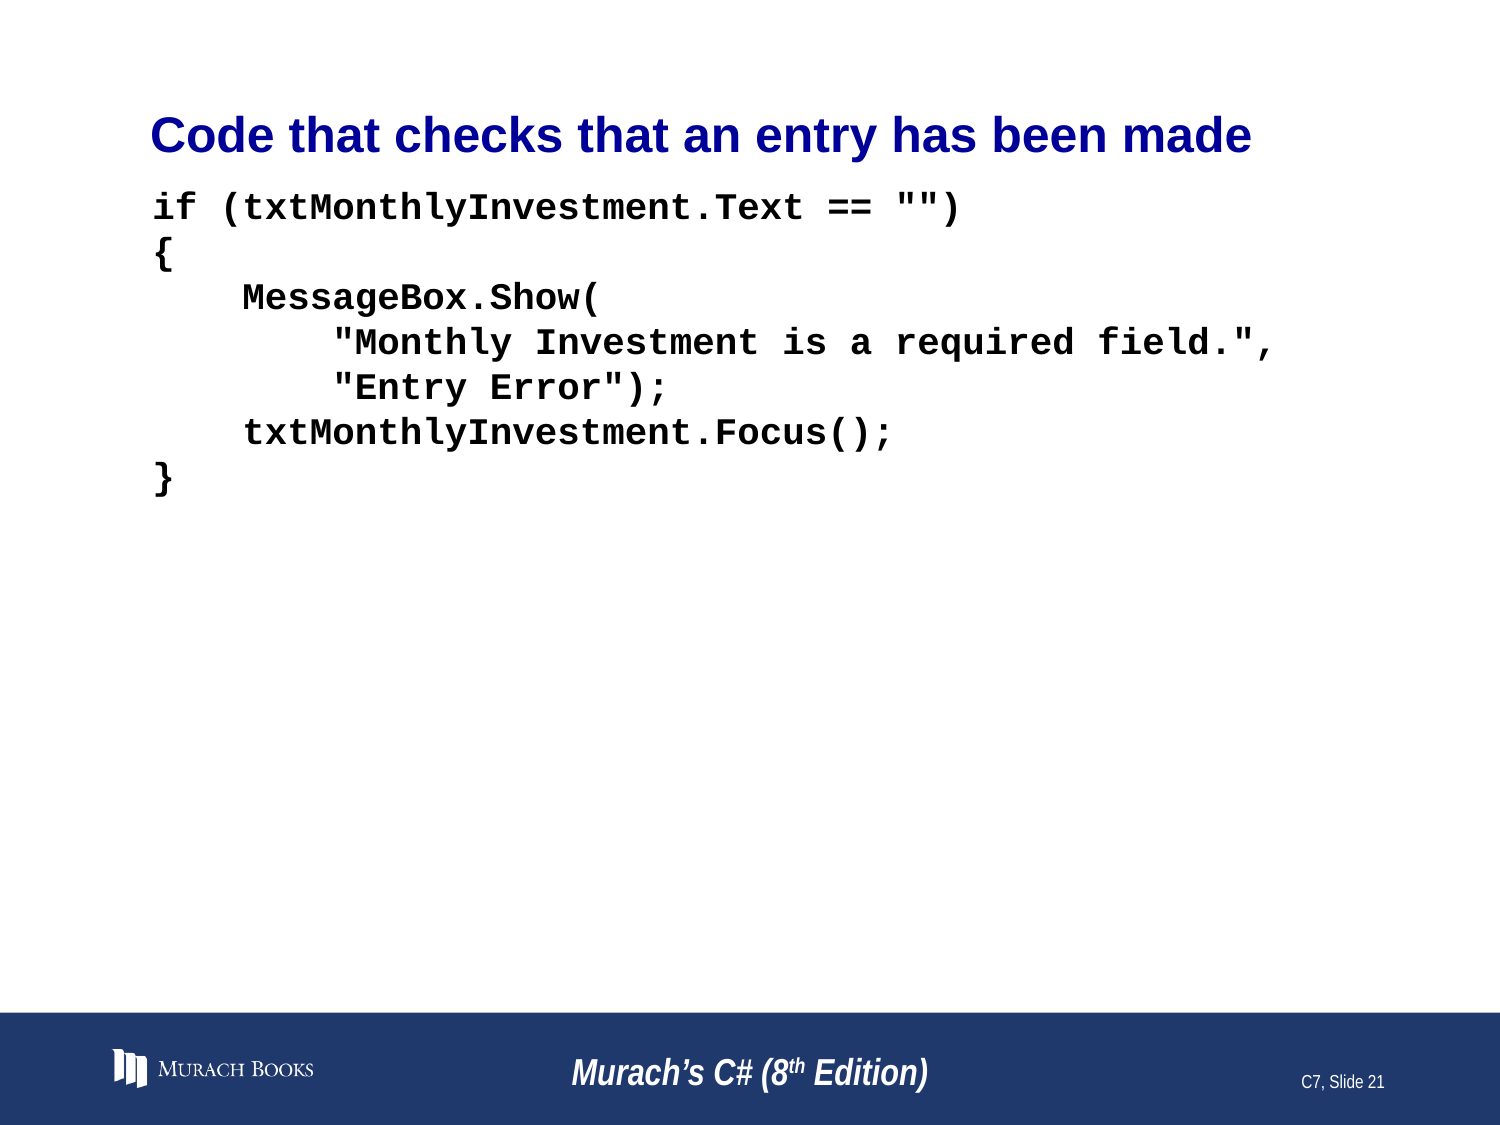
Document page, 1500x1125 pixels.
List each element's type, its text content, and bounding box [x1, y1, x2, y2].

footer [12, 1025, 450, 1100]
slide_number C7, Slide 21 [1087, 1025, 1400, 1100]
list if (txtMonthlyInvestment.Text == "") { MessageBox.Show( "Monthly Investment is a required field.", "Entry Error"); txtMonthlyInvestment.Focus(); } [137, 174, 1350, 975]
slide_number Murach’s C# (8th Edition) [450, 1025, 1050, 1100]
title Code that checks that an entry has been made [150, 102, 1350, 164]
